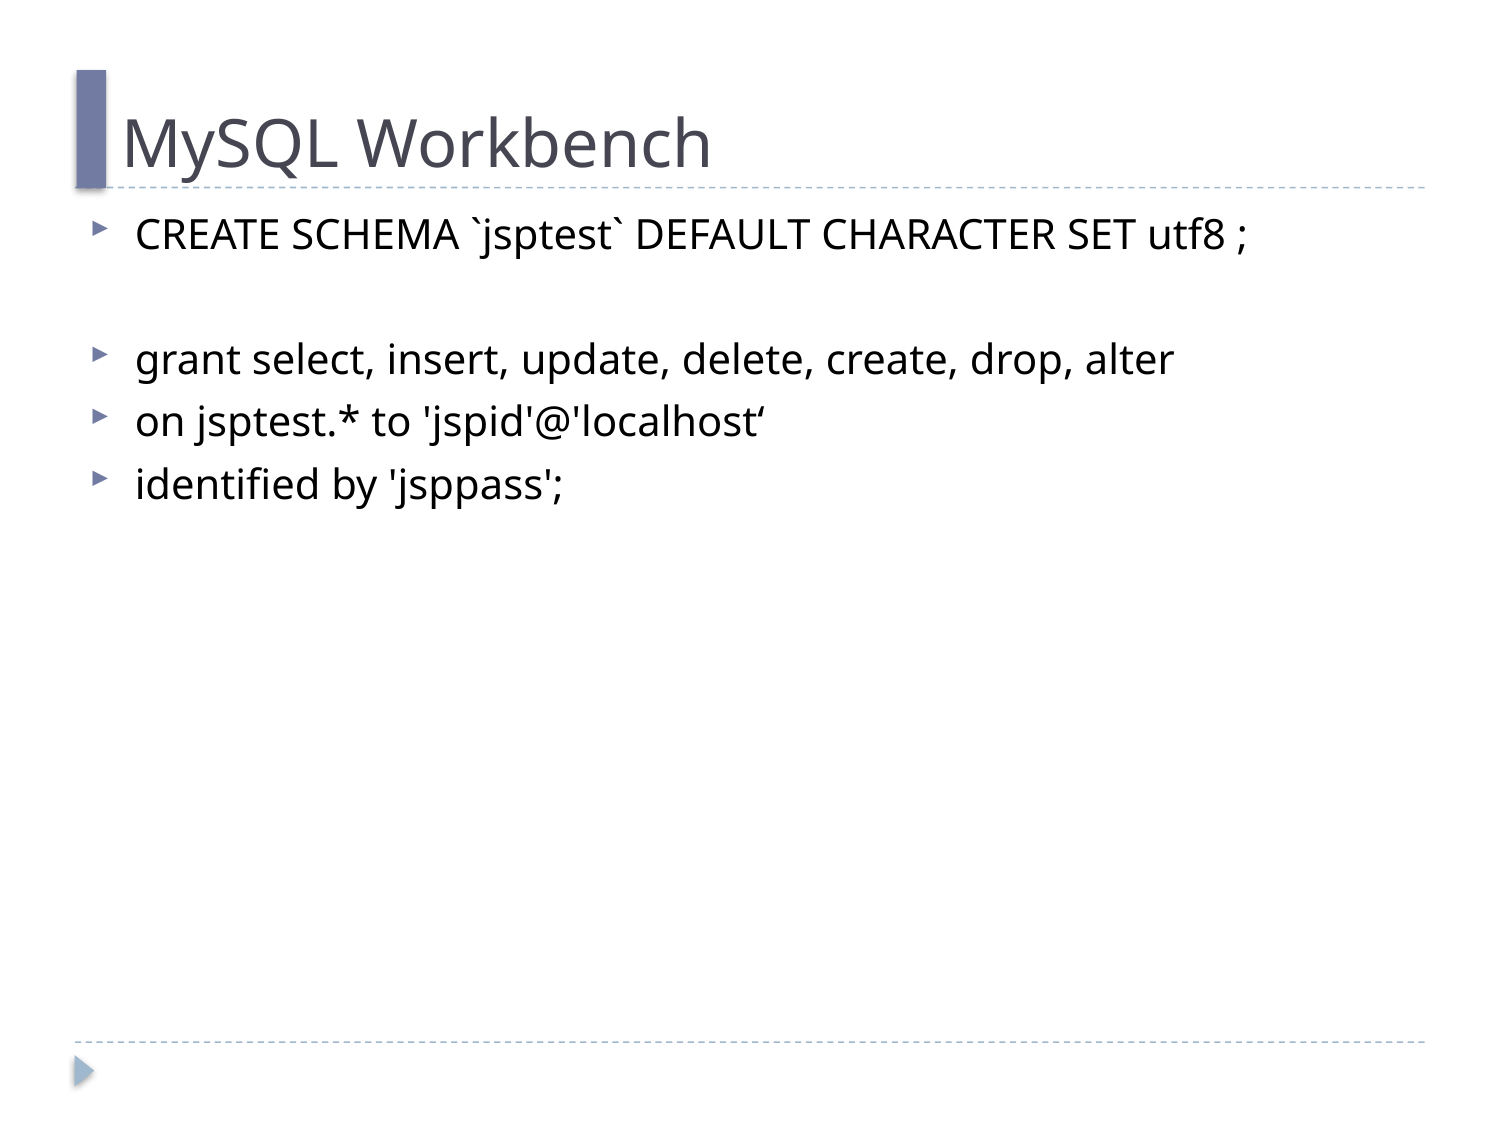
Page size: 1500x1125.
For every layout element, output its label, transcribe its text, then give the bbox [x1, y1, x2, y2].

list CREATE SCHEMA `jsptest` DEFAULT CHARACTER SET utf8 ; grant select, insert, update, delete, create, drop, alter on jsptest.* to 'jspid'@'localhost‘ identified by 'jsppass'; [75, 200, 1425, 1010]
title MySQL Workbench [106, 70, 1425, 189]
